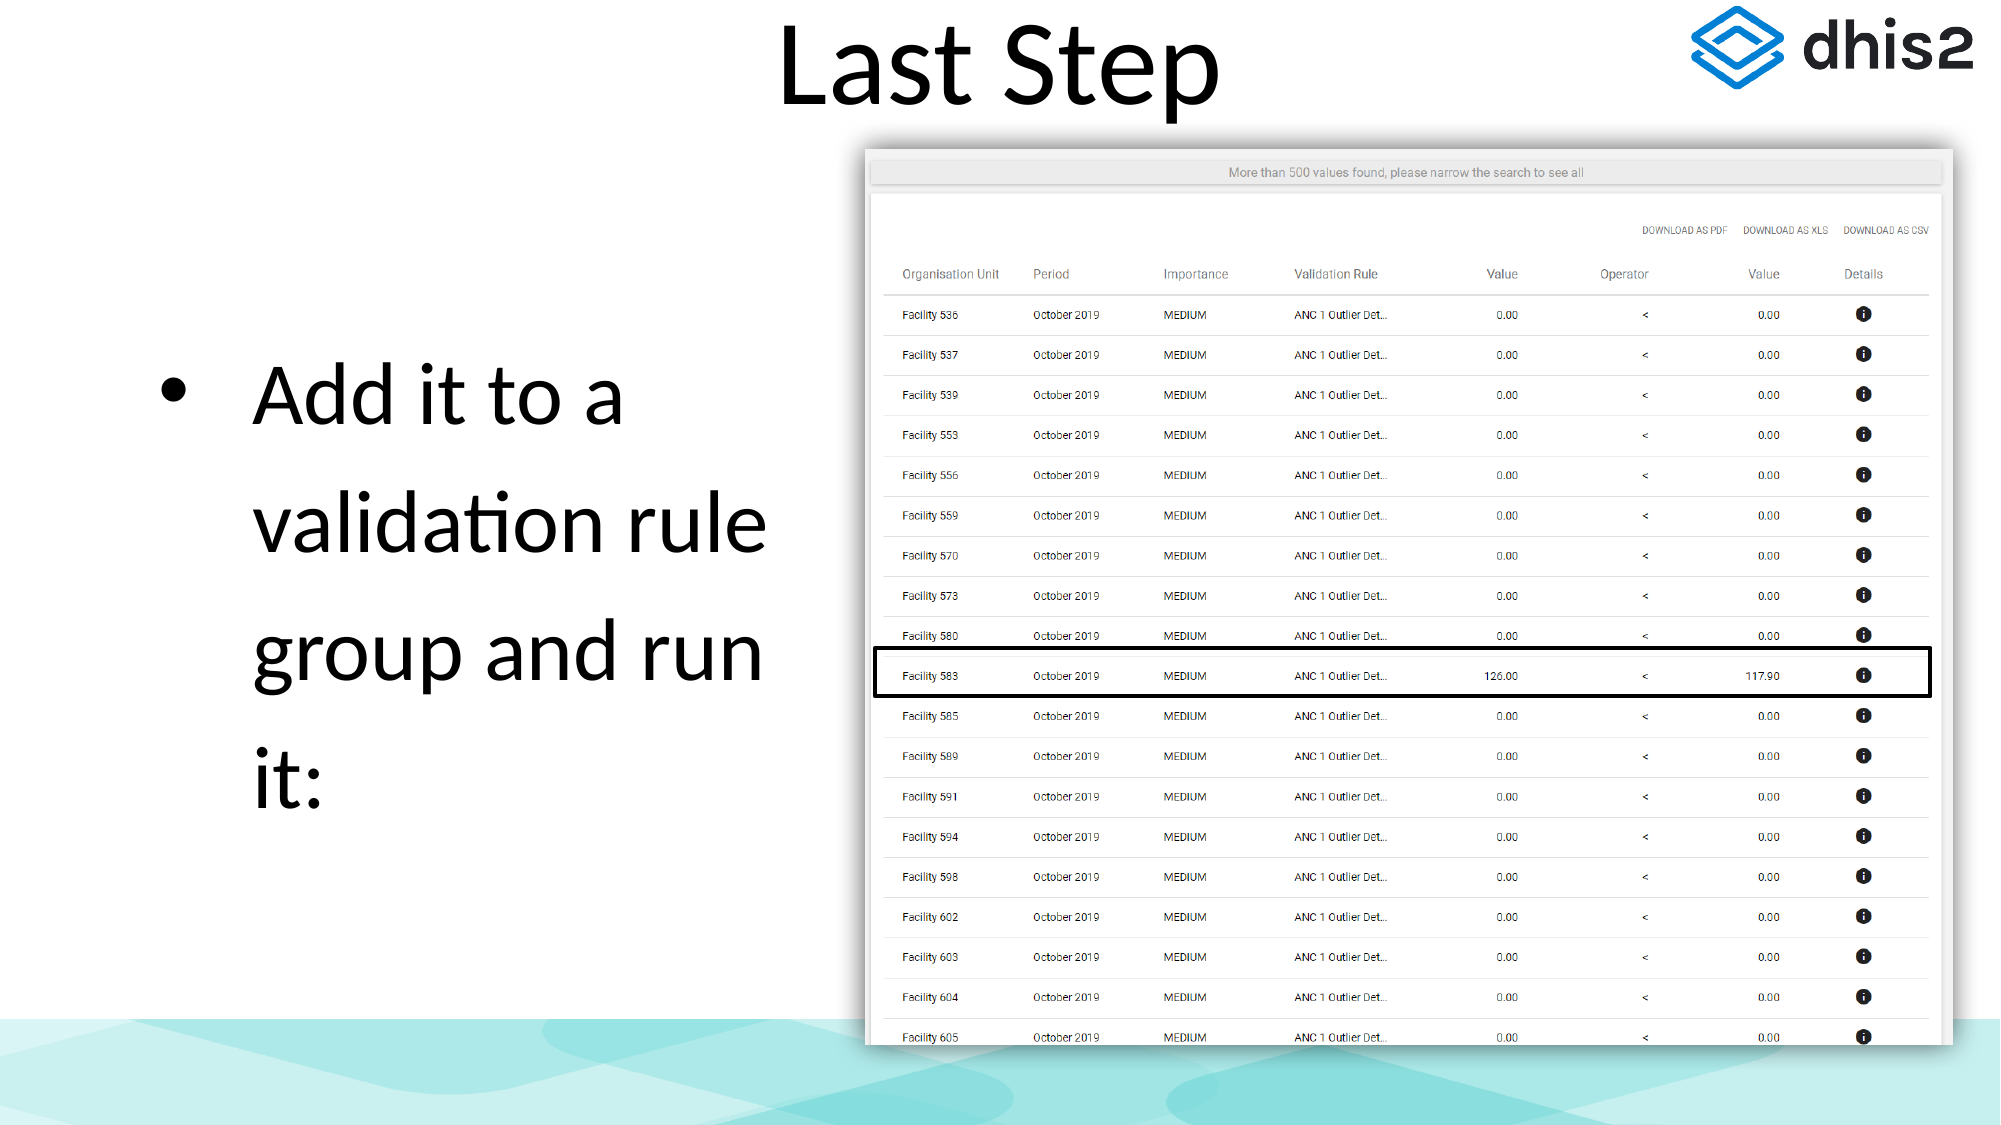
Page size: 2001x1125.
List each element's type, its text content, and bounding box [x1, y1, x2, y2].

list Add it to a validation rule group and run it: [137, 299, 798, 1014]
picture [0, 149, 2000, 1125]
picture [1900, 4, 1974, 91]
title Last Step [99, 0, 1900, 150]
